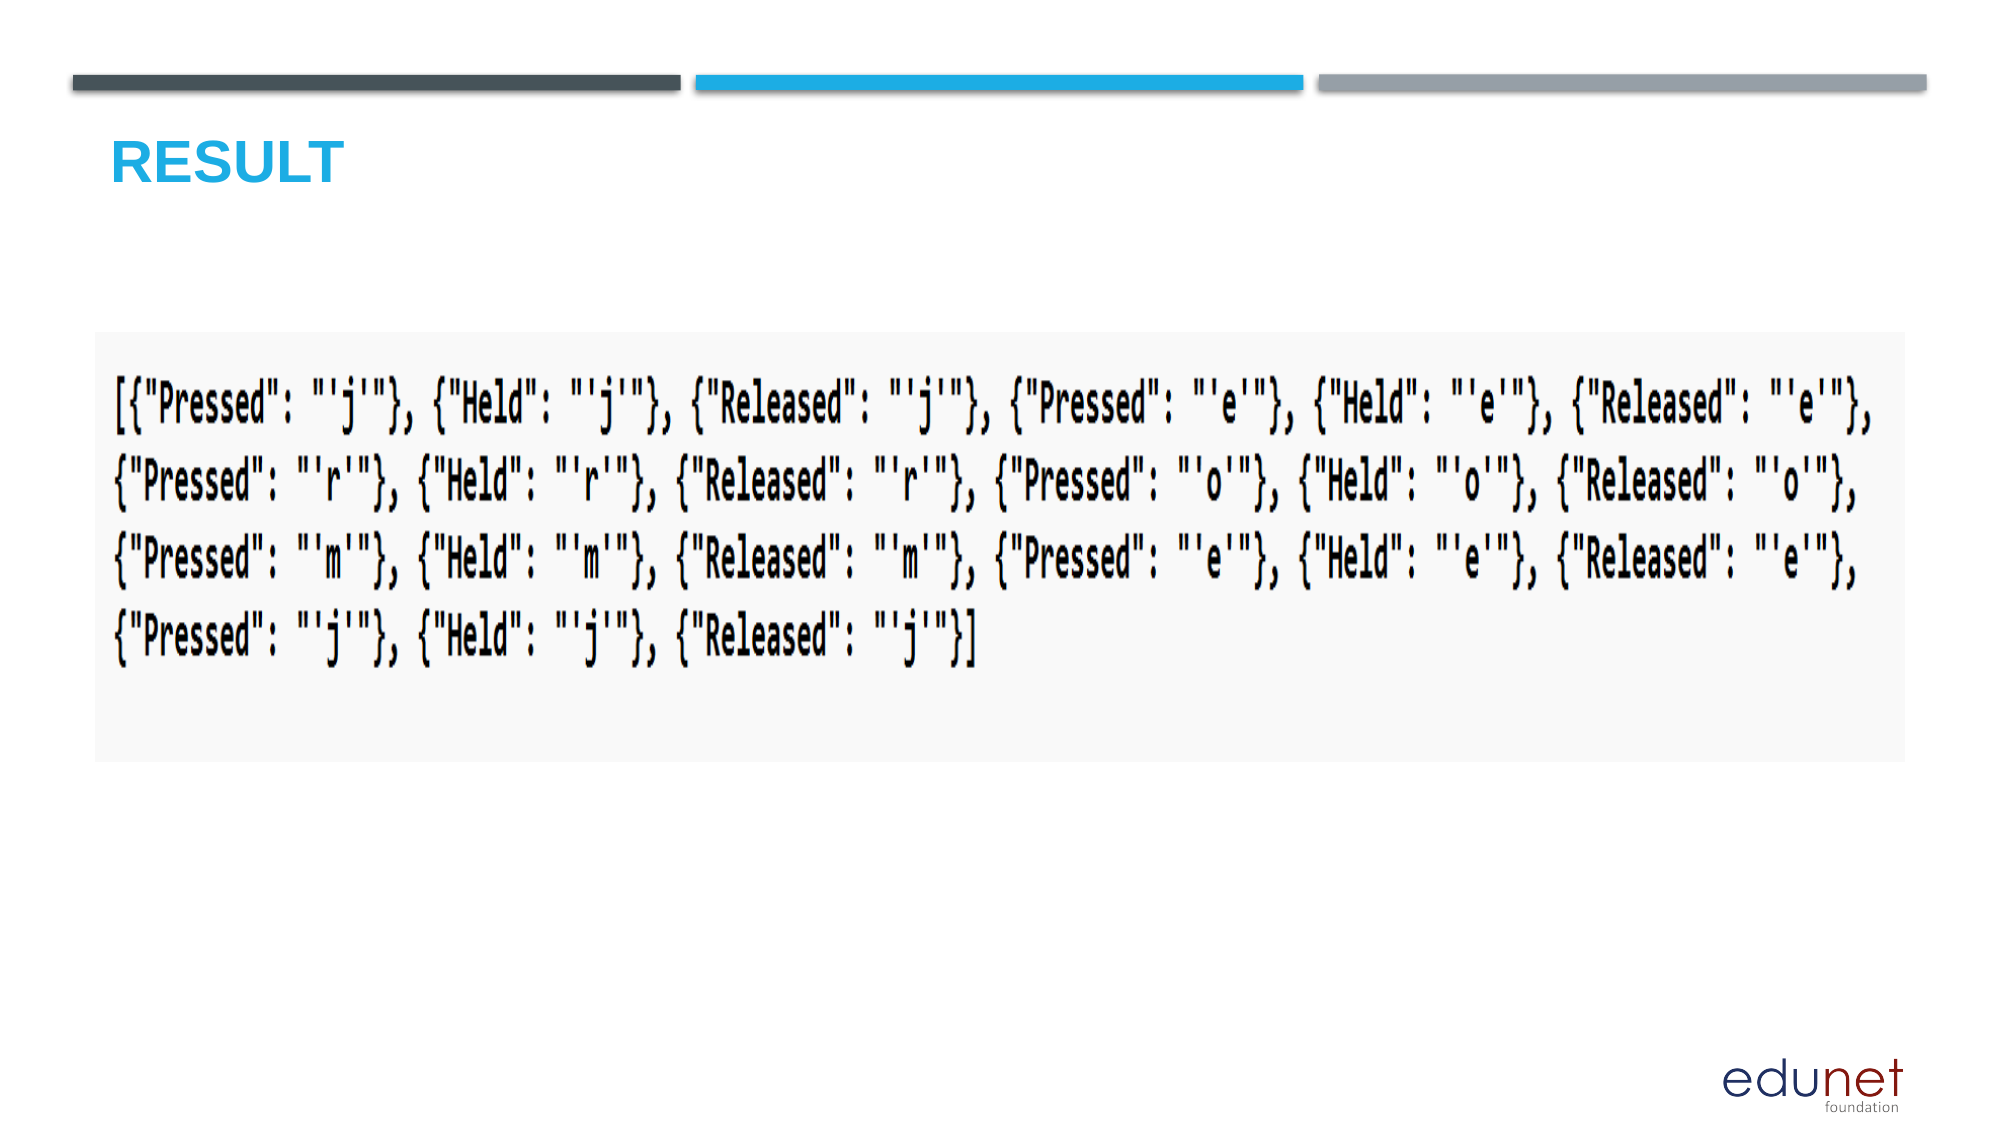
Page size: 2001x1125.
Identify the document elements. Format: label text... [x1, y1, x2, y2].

title Result [95, 115, 1905, 203]
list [94, 332, 1906, 762]
picture [1719, 1056, 1905, 1116]
